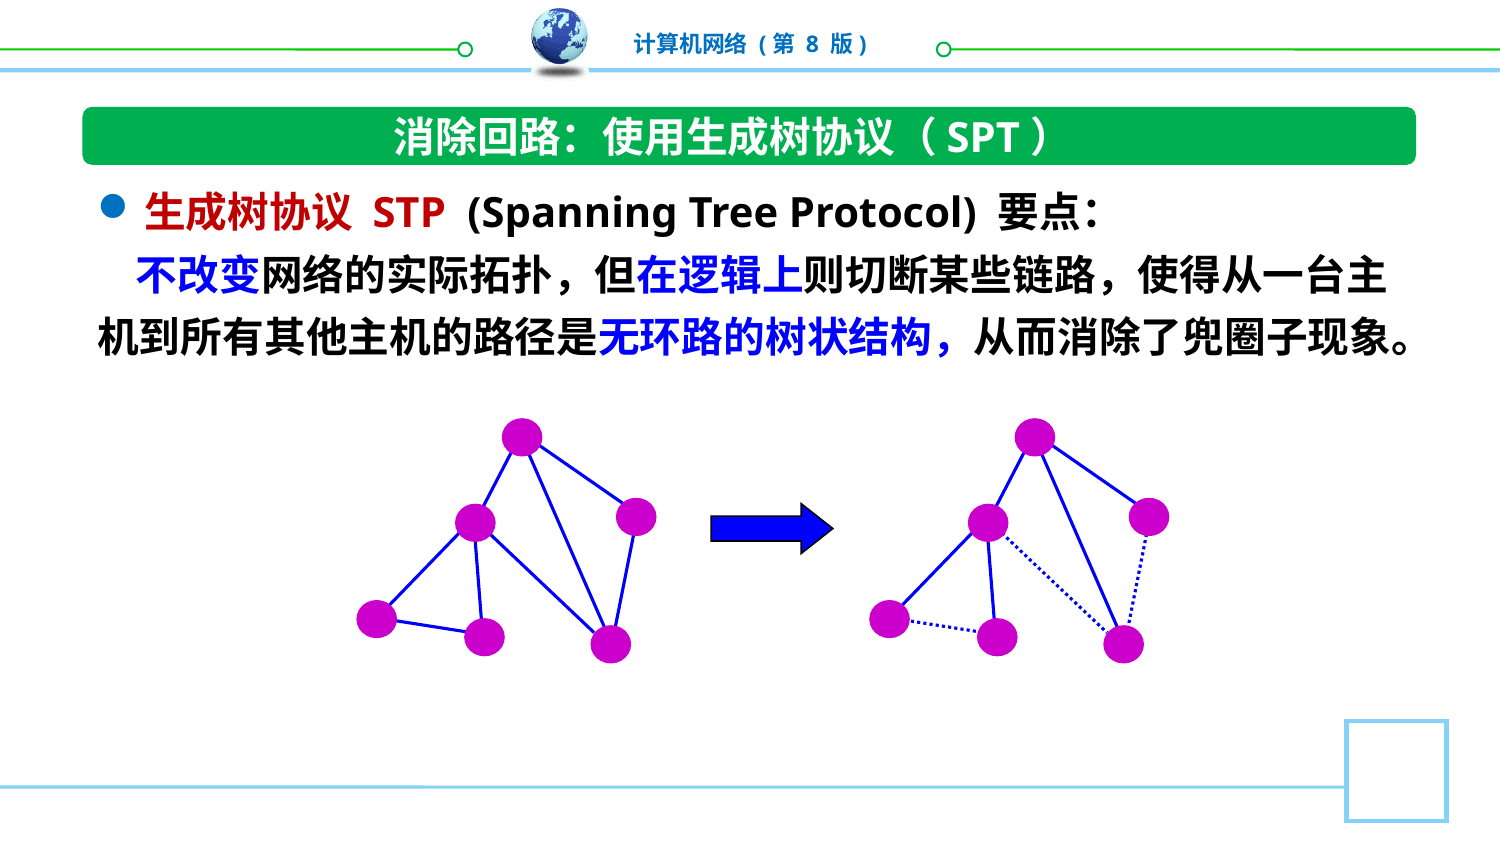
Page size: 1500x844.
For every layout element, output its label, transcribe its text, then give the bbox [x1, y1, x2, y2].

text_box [356, 417, 657, 664]
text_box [869, 417, 1170, 664]
text_box 生成树协议 STP (Spanning Tree Protocol) 要点： 不改变网络的实际拓扑，但在逻辑上则切断某些链路，使得从一台主机到所有其他主机的路径是无环路的树状结构，从而消除了兜圈子现象。 [82, 166, 1410, 369]
text_box [82, 106, 379, 165]
text_box [711, 503, 833, 554]
text_box 消除回路：使用生成树协议（SPT） [379, 103, 1087, 168]
picture [529, 6, 589, 82]
text_box [1087, 106, 1417, 165]
